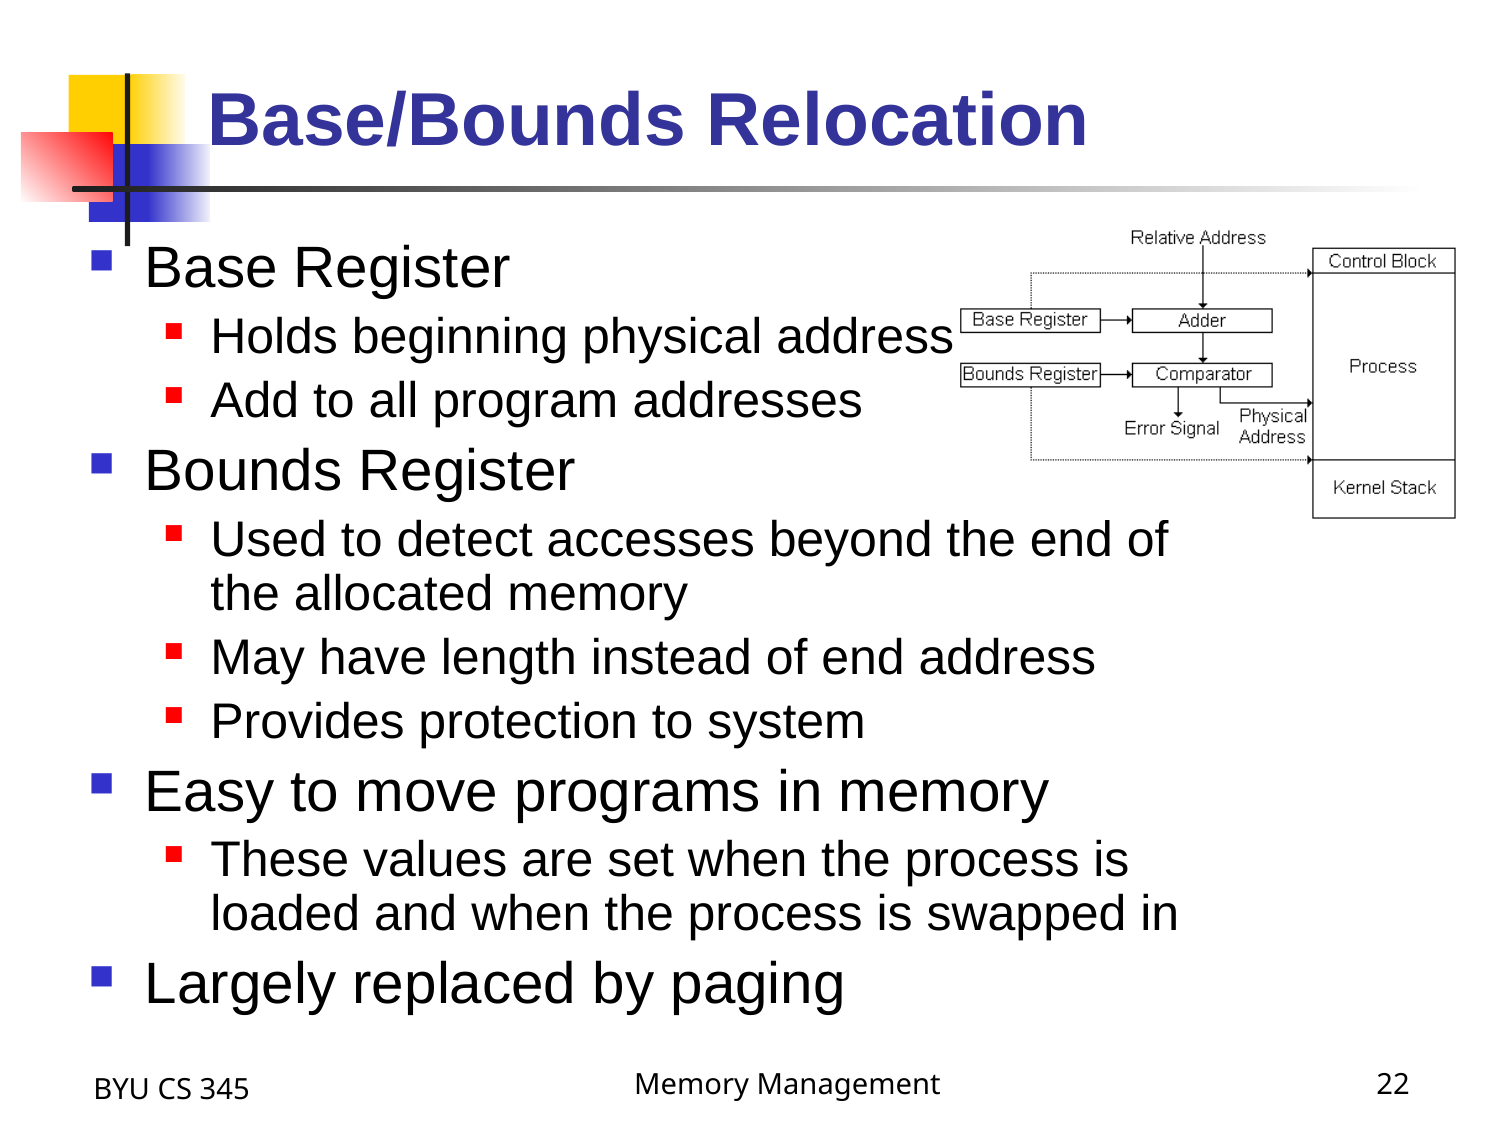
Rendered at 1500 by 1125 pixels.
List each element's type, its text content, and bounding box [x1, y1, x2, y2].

slide_number 22 [1112, 1037, 1425, 1113]
footer Memory Management [549, 1041, 1025, 1113]
title Base/Bounds Relocation [192, 60, 1367, 169]
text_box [959, 227, 1458, 520]
slide_number BYU CS 345 [78, 1041, 391, 1113]
list Base Register Holds beginning physical address Add to all program addresses Bounds Register Used to detect accesses beyond the end of the allocated memory May have length instead of end address Provides protection to system Easy to move programs in memory These values are set when the process is loaded and when the process is swapped in Largely replaced by paging [73, 230, 1247, 1041]
